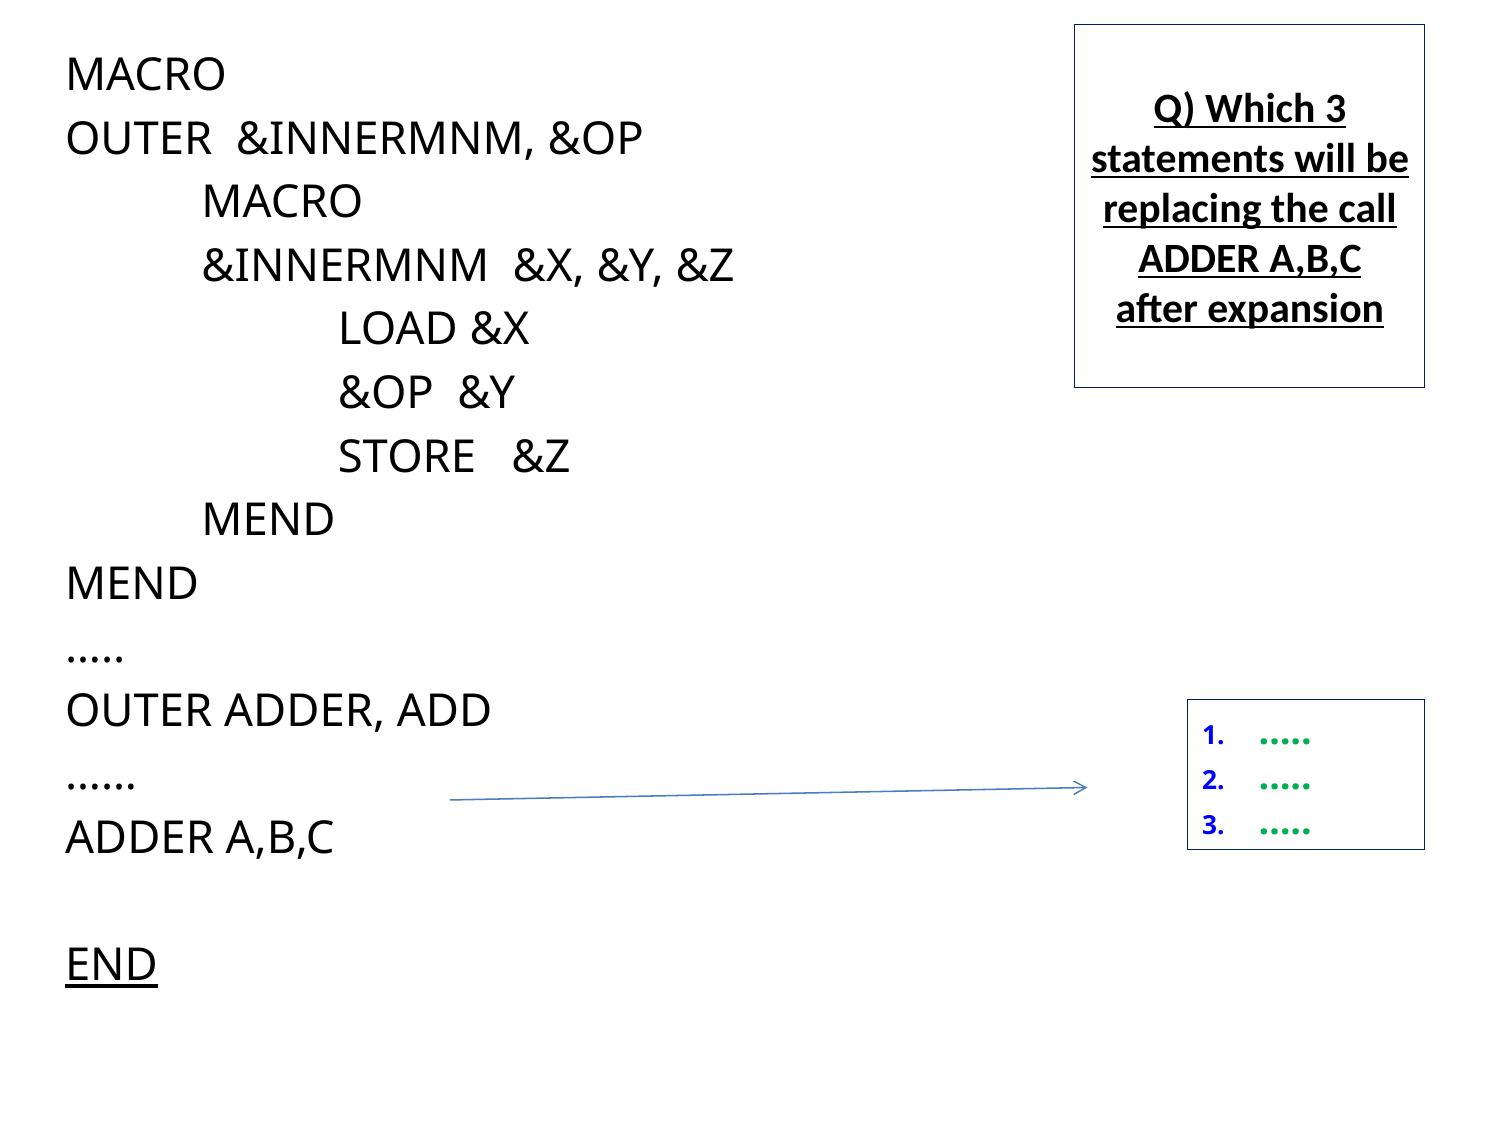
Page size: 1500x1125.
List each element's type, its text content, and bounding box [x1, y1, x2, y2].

text_box ….. ….. ….. [1187, 699, 1425, 850]
list MACRO OUTER &INNERMNM, &OP MACRO &INNERMNM &X, &Y, &Z LOAD &X &OP &Y STORE &Z MEND MEND ….. OUTER ADDER, ADD …… ADDER A,B,C END [50, 37, 1025, 1000]
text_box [449, 787, 1088, 801]
title Q) Which 3 statements will be replacing the call ADDER A,B,C after expansion [1074, 24, 1425, 388]
